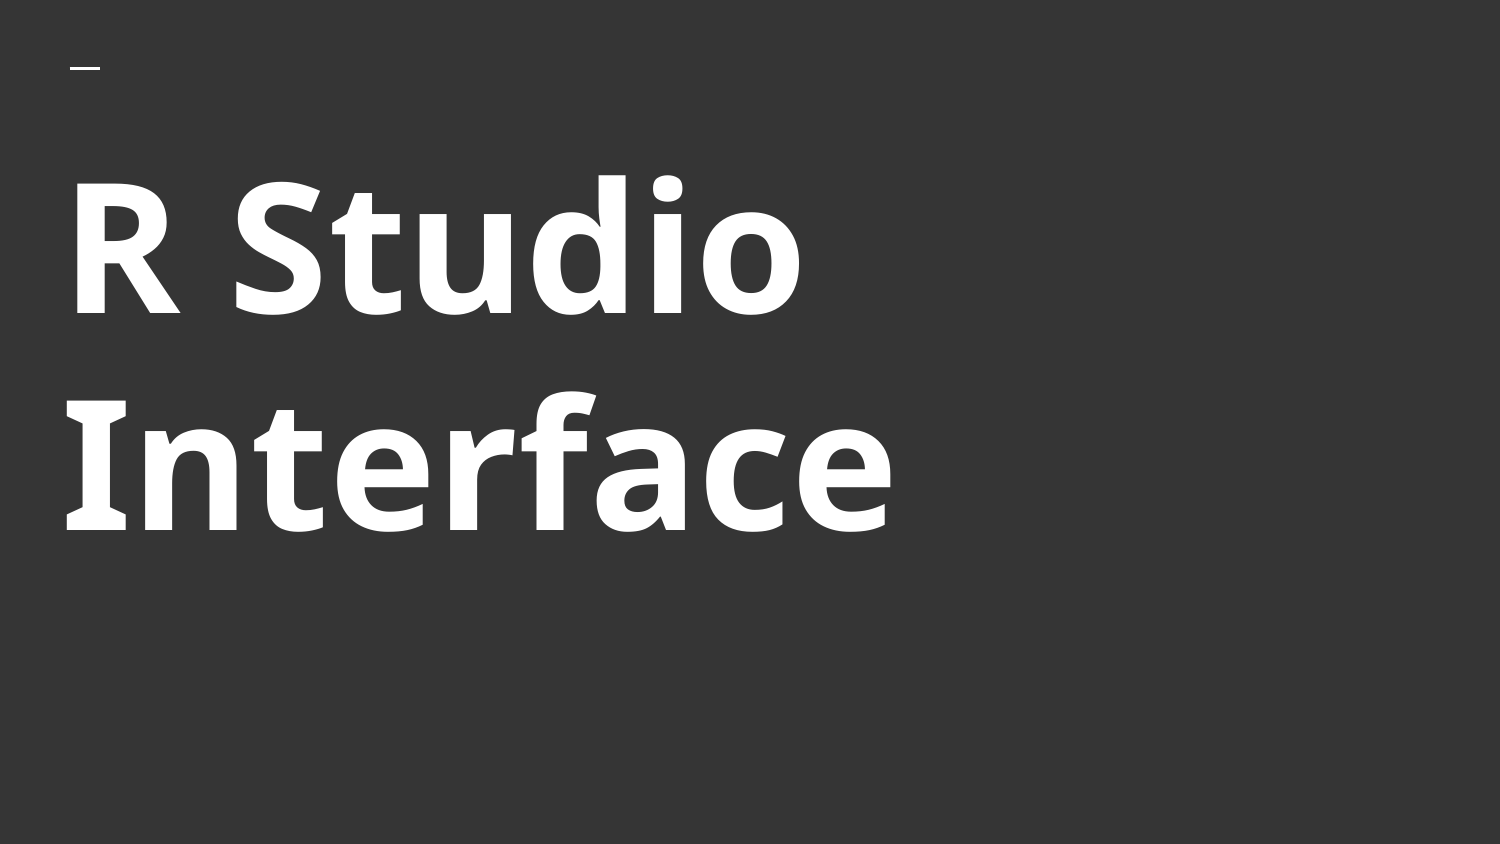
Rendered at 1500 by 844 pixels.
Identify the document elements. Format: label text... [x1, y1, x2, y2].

title R Studio Interface [46, 116, 1463, 746]
